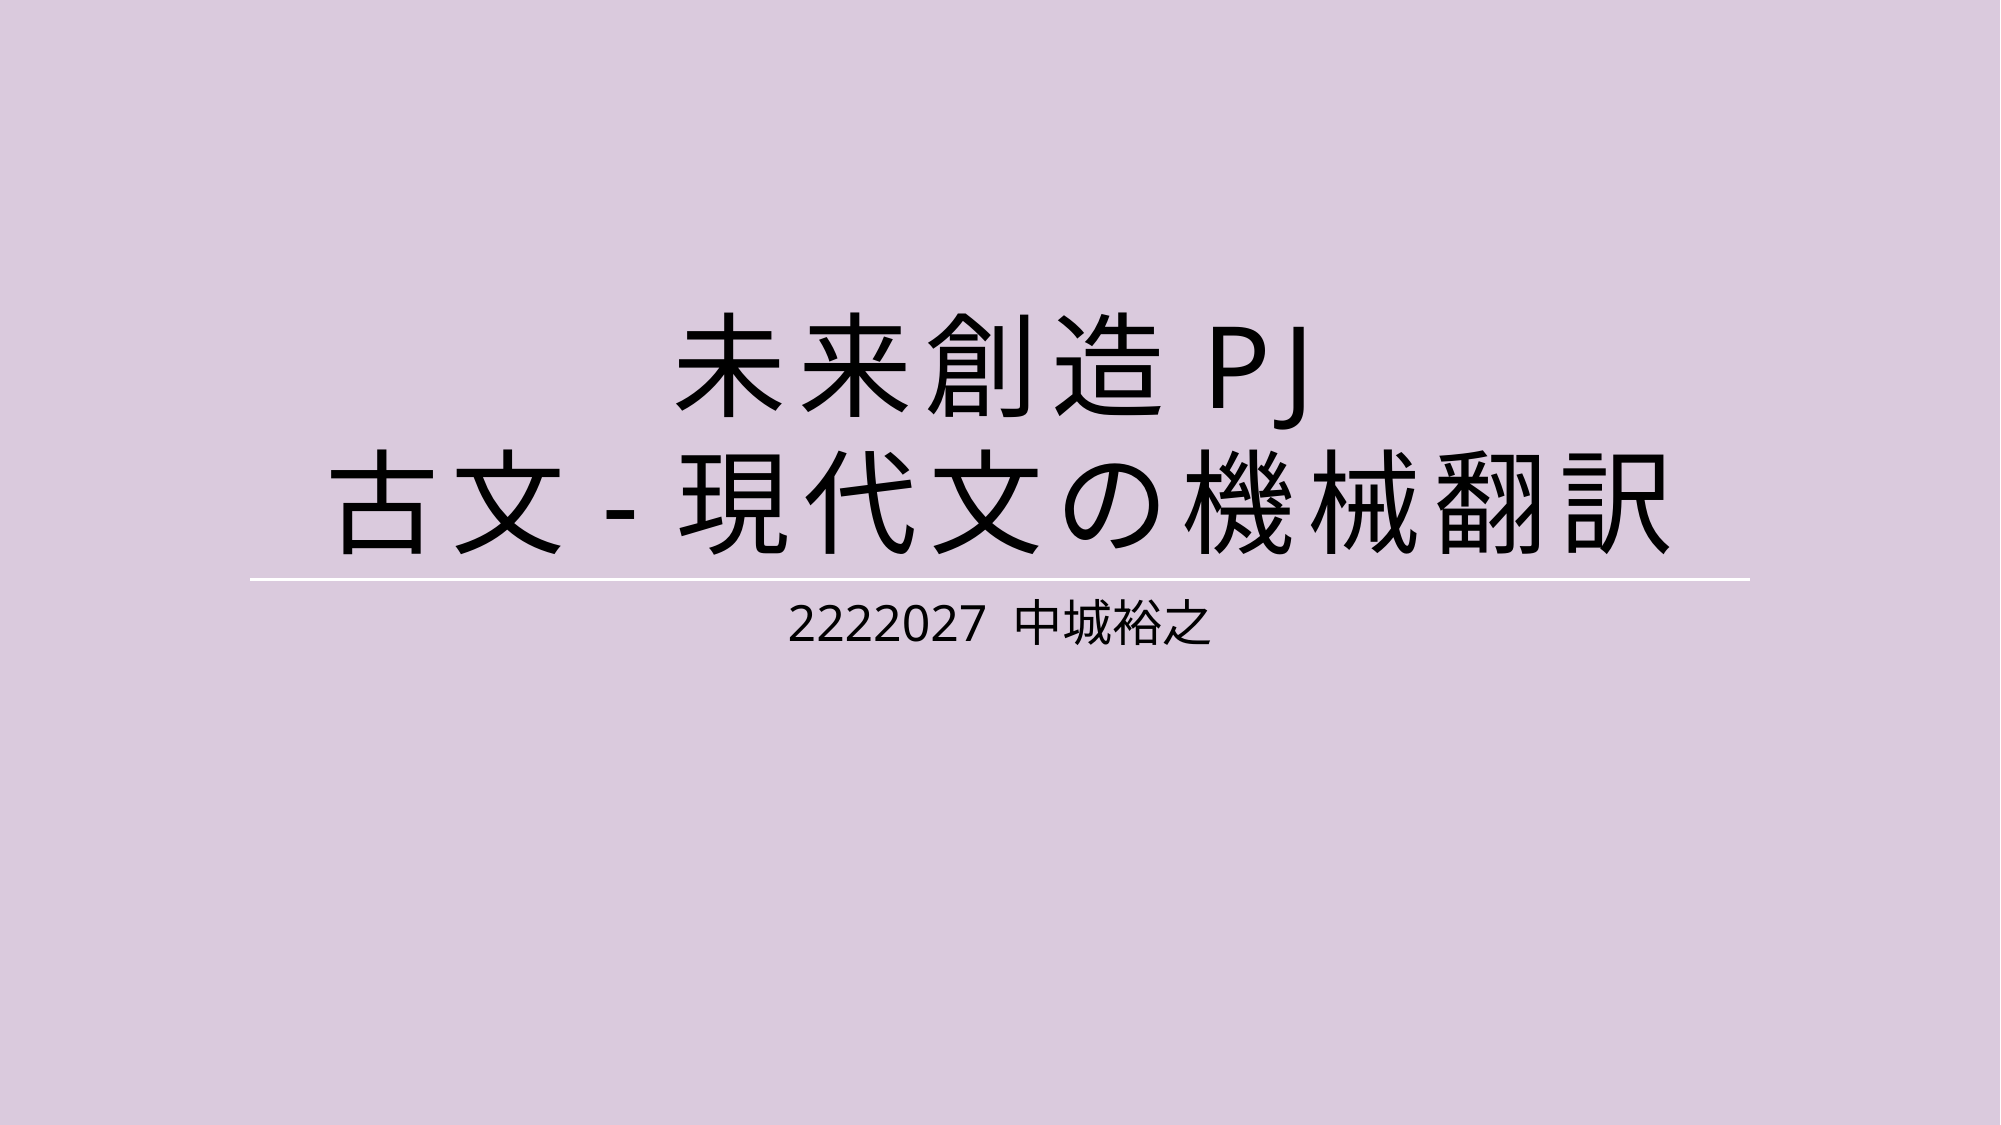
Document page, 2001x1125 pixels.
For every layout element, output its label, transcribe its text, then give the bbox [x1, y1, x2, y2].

subtitle 2222027 中城裕之 [249, 590, 1750, 863]
title 未来創造PJ 古文-現代文の機械翻訳 [249, 184, 1750, 576]
